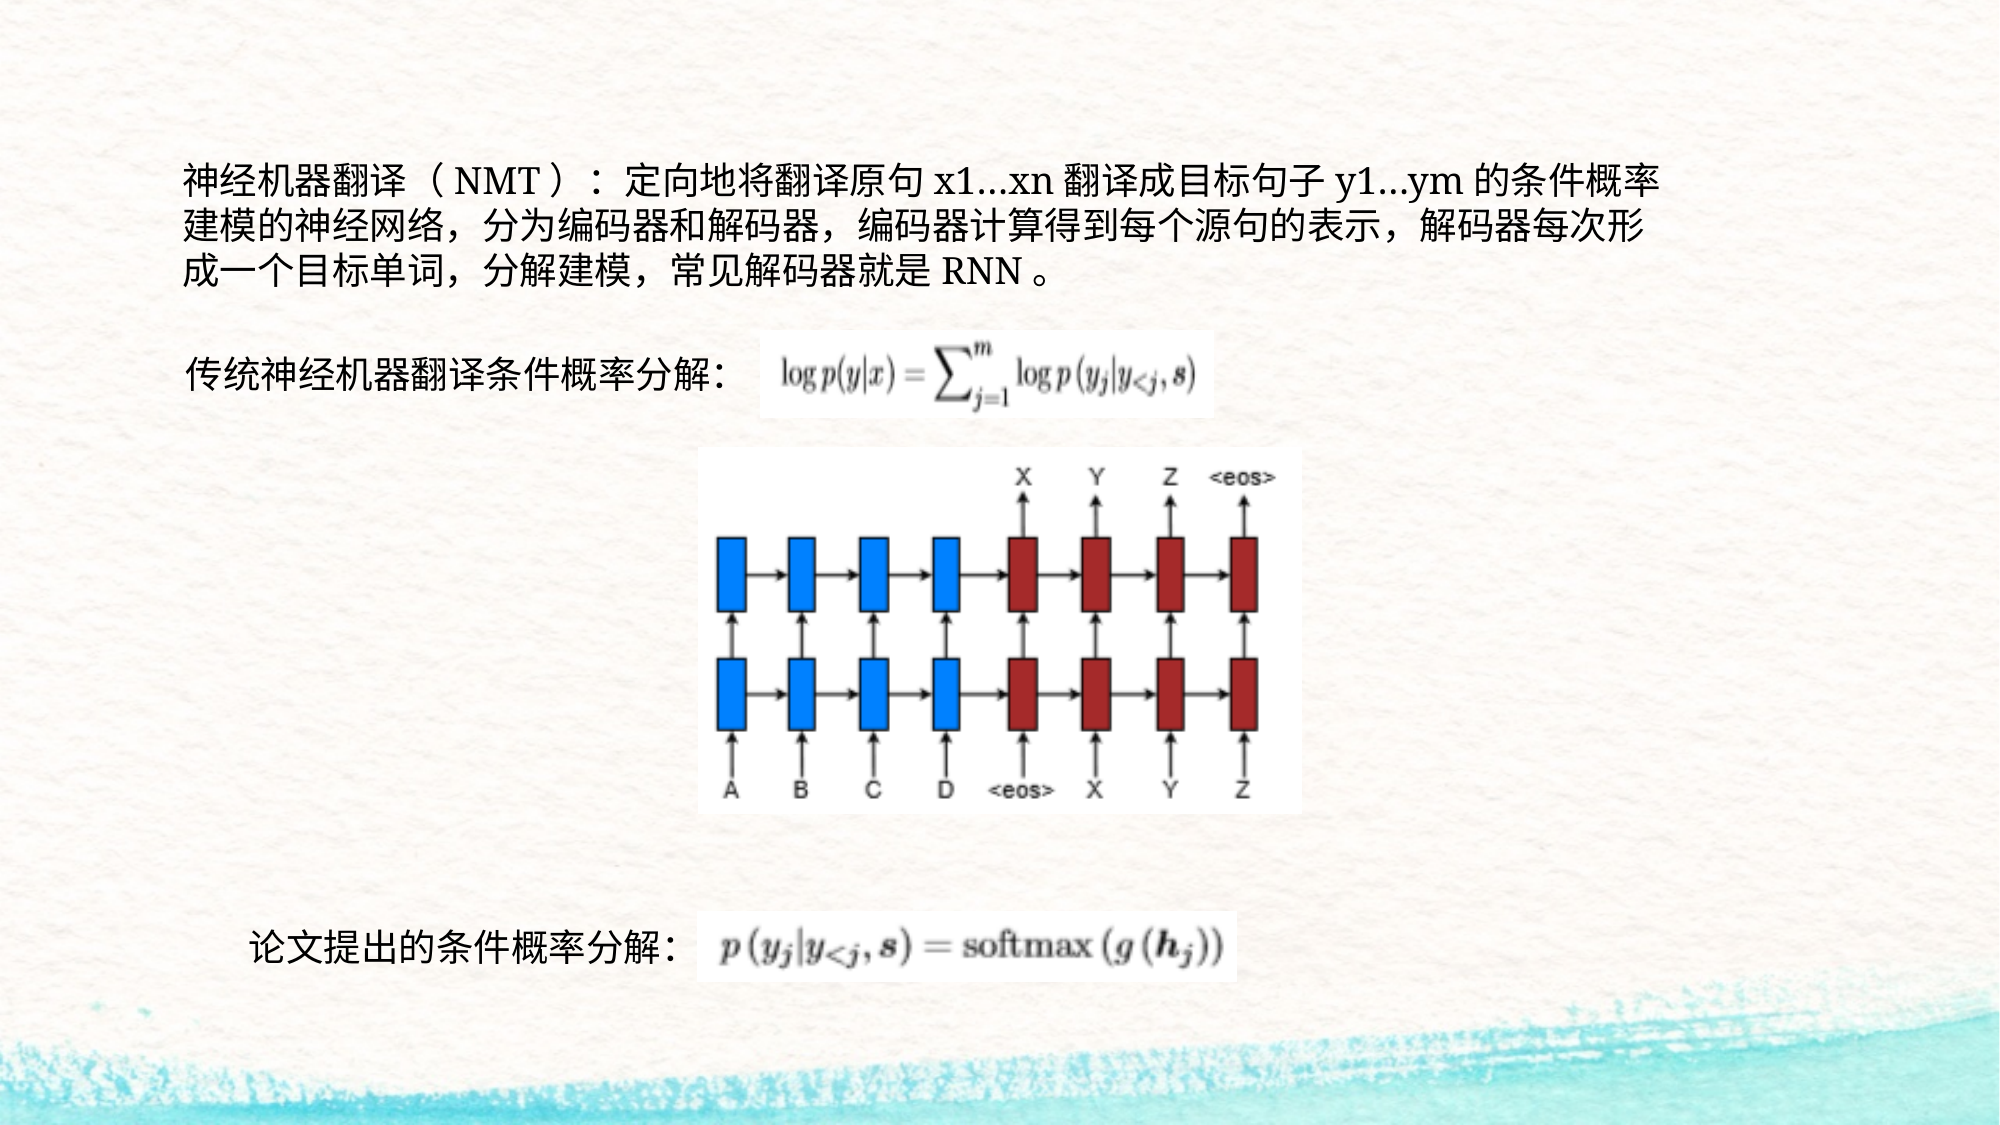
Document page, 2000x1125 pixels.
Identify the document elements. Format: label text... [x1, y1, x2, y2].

text_box 神经机器翻译（NMT）：定向地将翻译原句x1…xn翻译成目标句子y1…ym的条件概率建模的神经网络，分为编码器和解码器，编码器计算得到每个源句的表示，解码器每次形成一个目标单词，分解建模，常见解码器就是RNN。 [167, 149, 1680, 300]
text_box 论文提出的条件概率分解： [234, 916, 697, 977]
picture [0, 0, 2000, 1125]
text_box 传统神经机器翻译条件概率分解： [170, 343, 760, 404]
